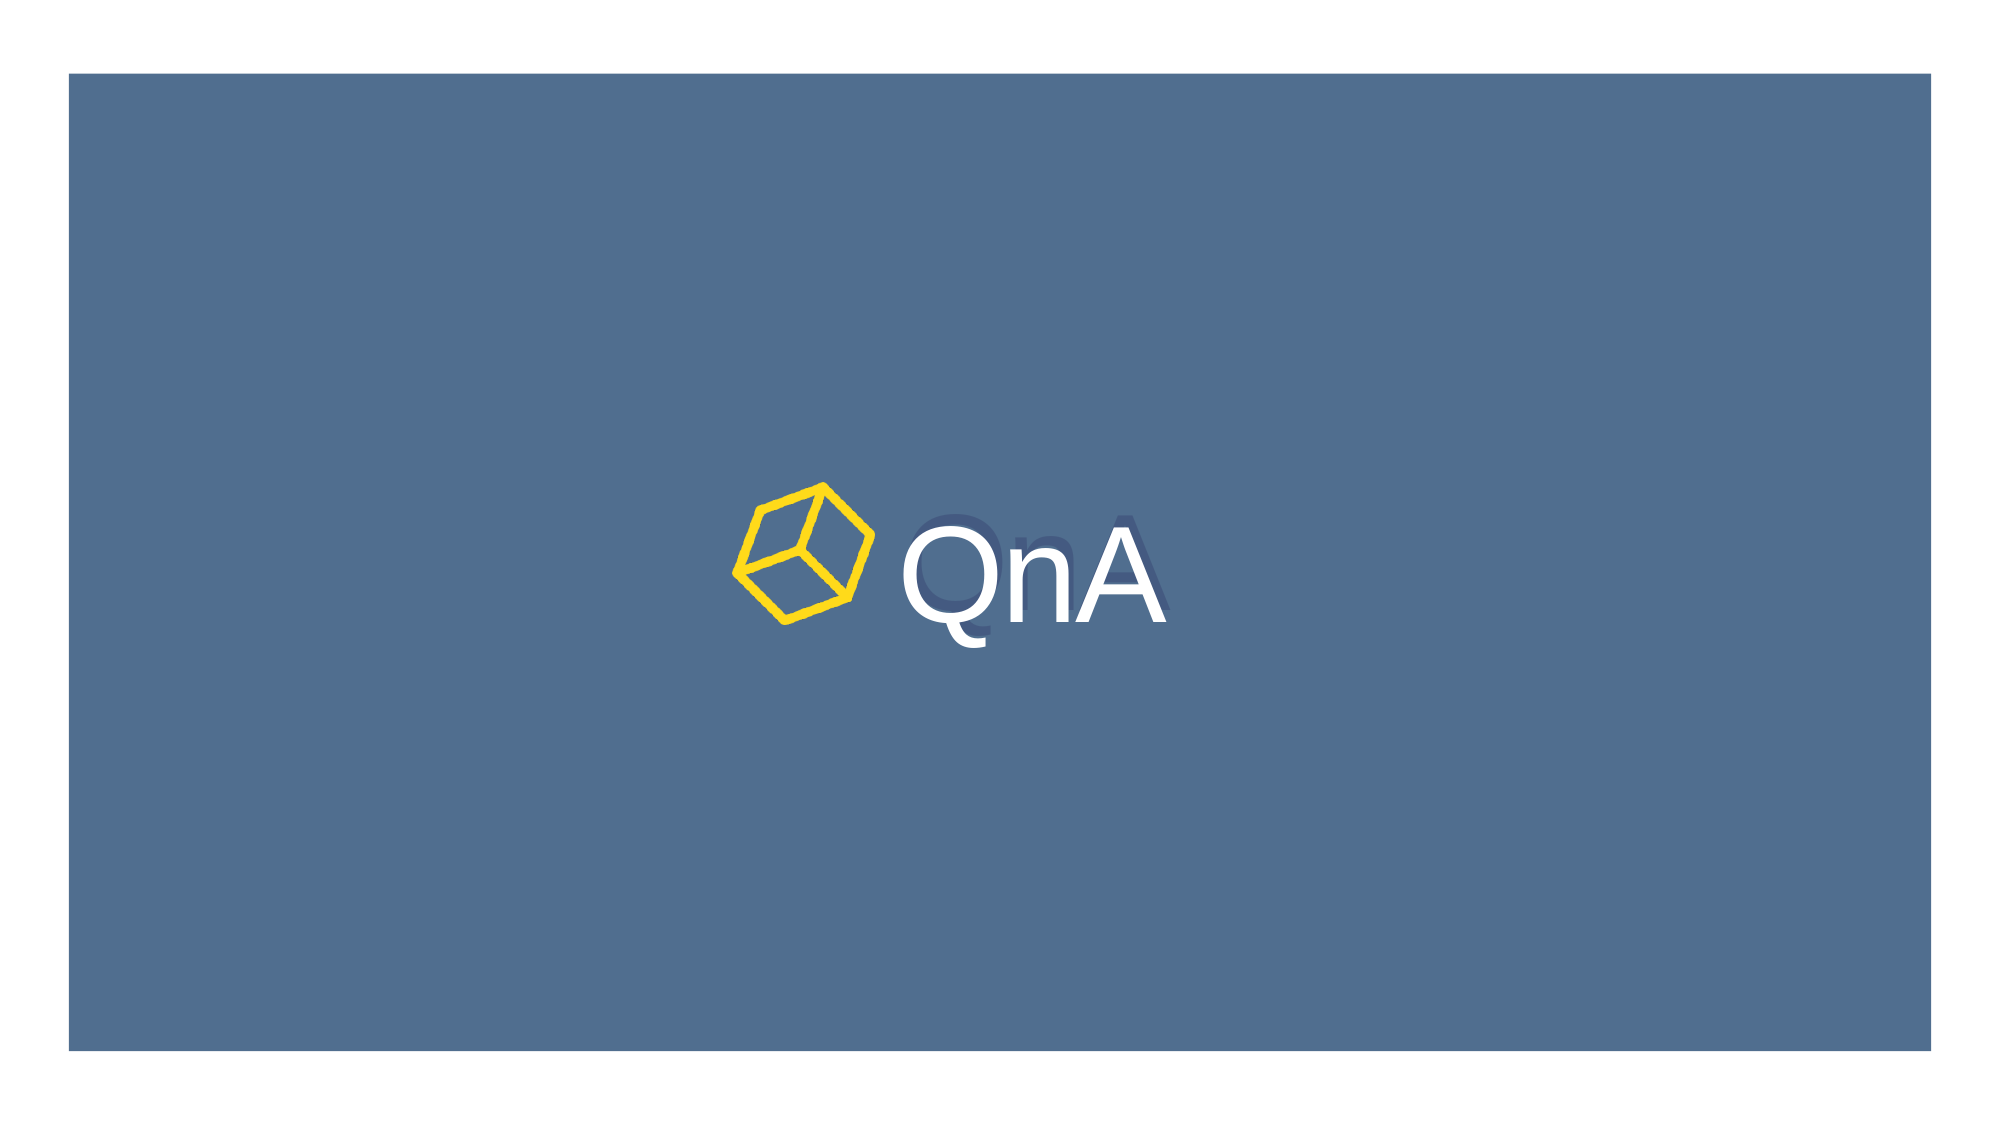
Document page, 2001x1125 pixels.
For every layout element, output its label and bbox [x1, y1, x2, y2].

text_box [732, 465, 1508, 660]
text_box [68, 73, 1932, 1052]
